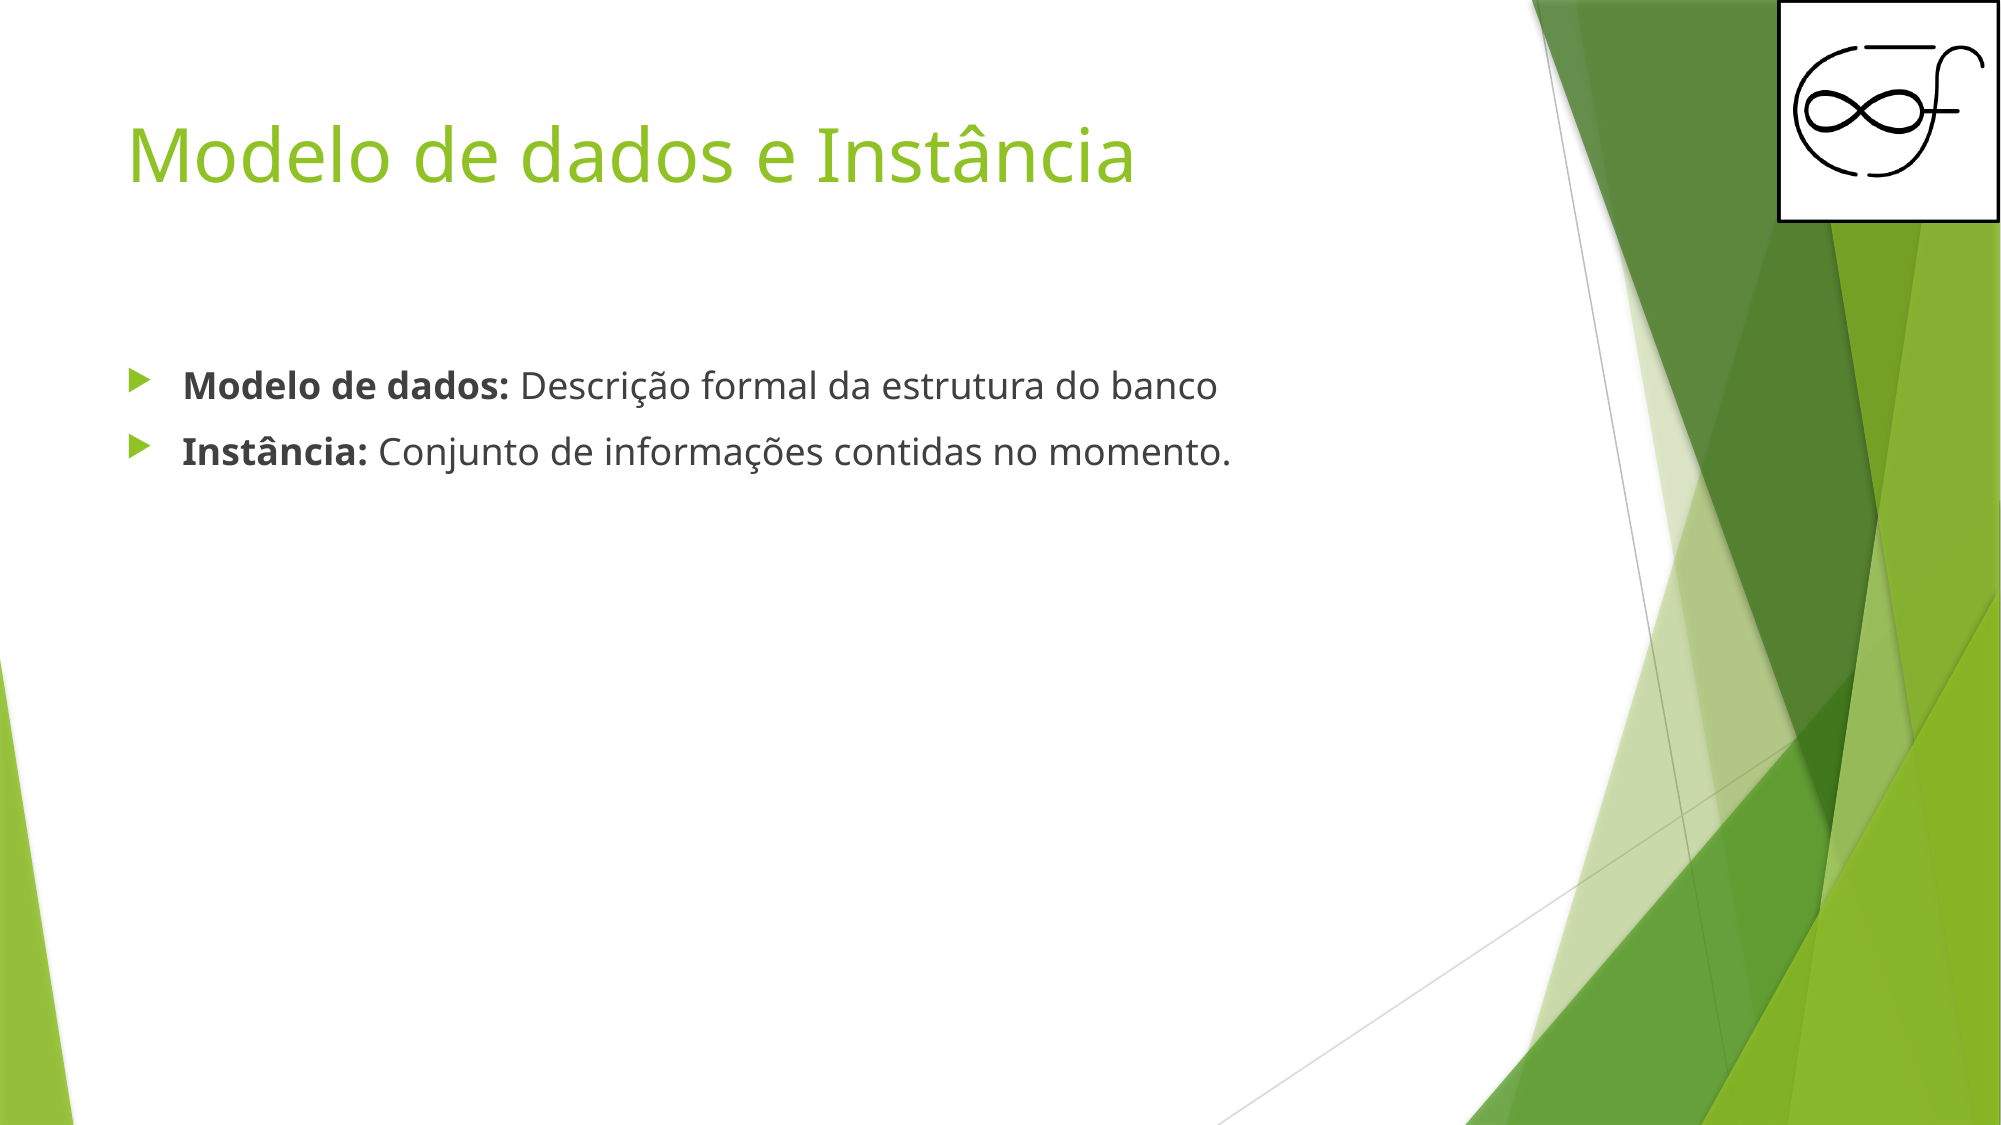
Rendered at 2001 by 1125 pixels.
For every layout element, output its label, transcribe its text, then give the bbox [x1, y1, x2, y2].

title Modelo de dados e Instância [111, 99, 1522, 317]
picture [1777, 0, 2000, 223]
list Modelo de dados: Descrição formal da estrutura do banco Instância: Conjunto de informações contidas no momento. [111, 354, 1522, 992]
